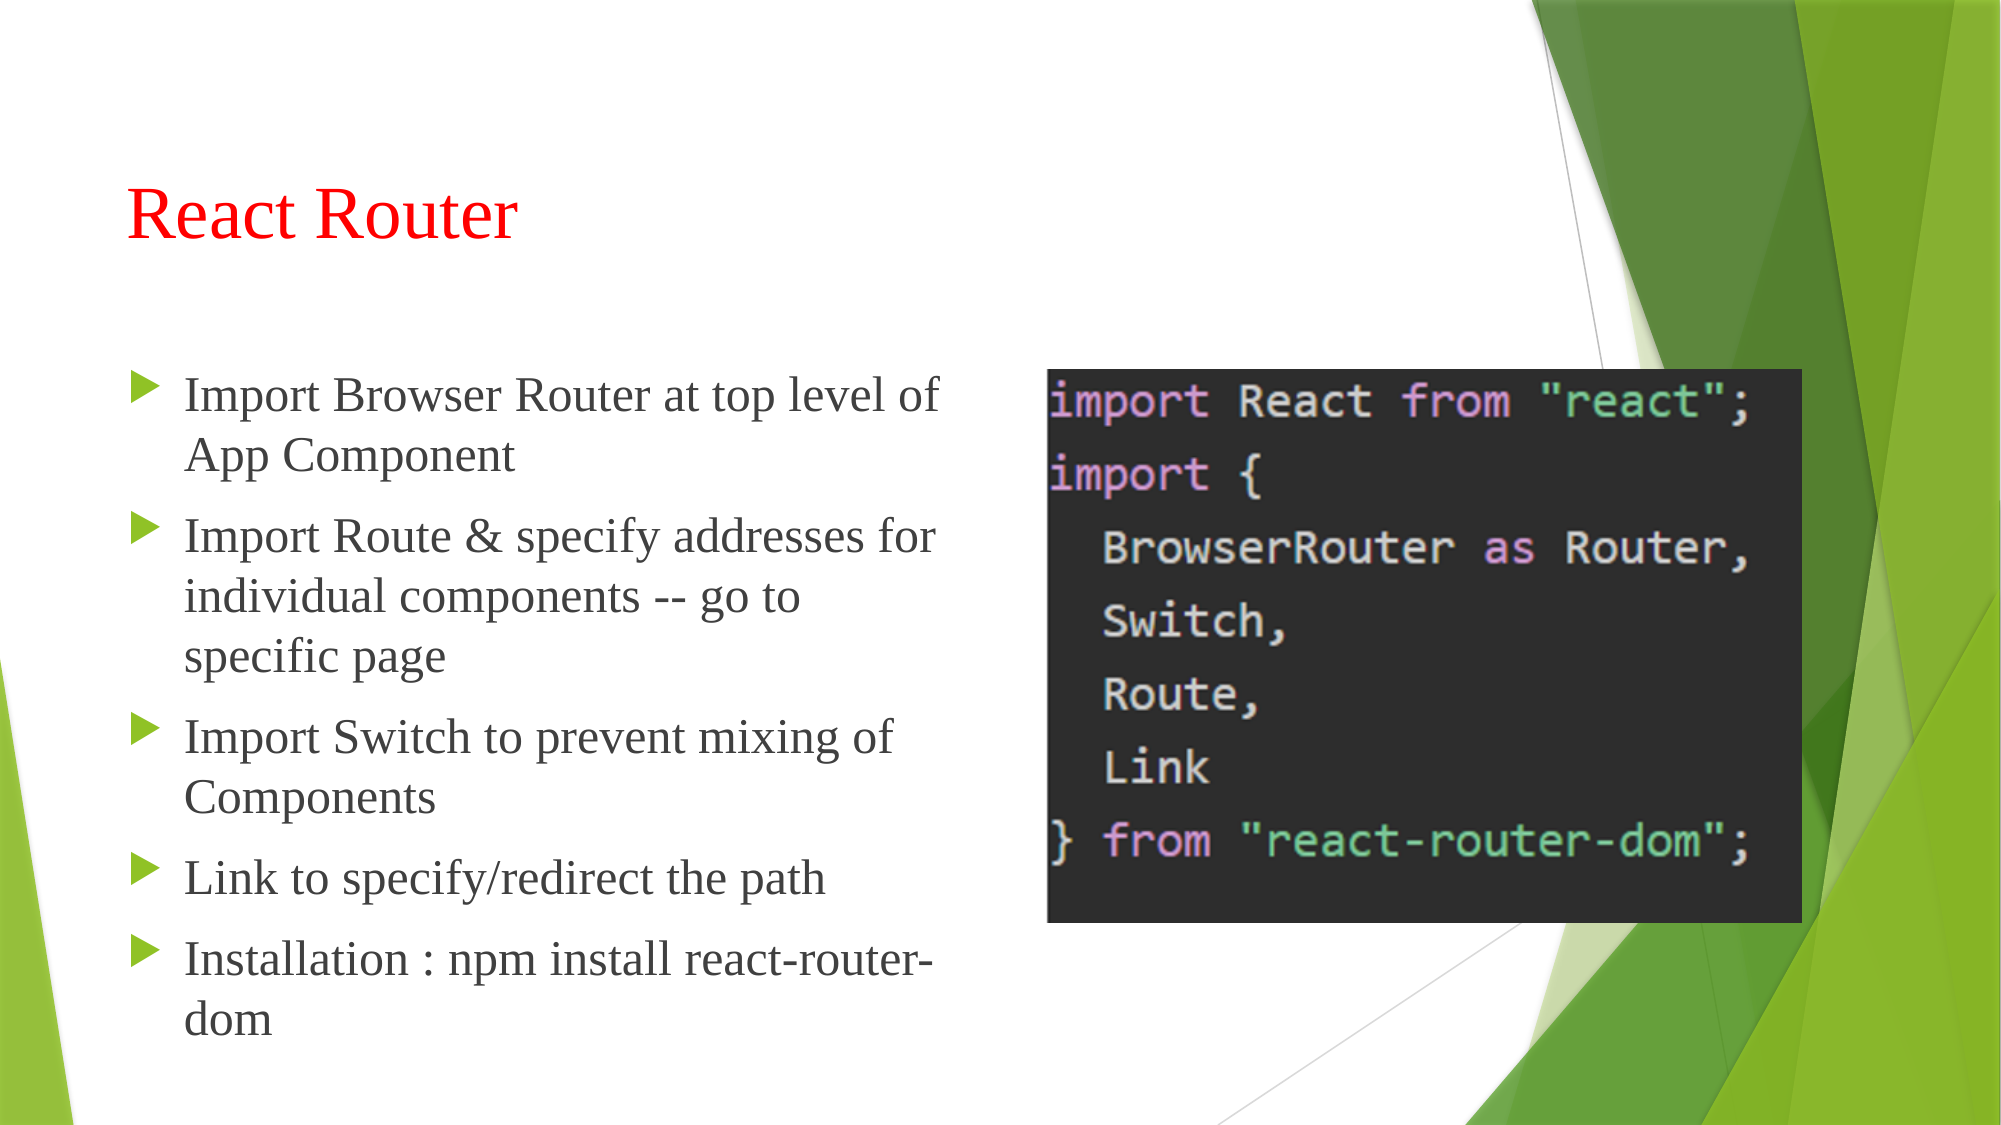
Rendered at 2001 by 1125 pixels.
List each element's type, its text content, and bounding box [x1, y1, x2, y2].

picture [1046, 369, 1803, 924]
list Import Browser Router at top level of App Component Import Route & specify addresses for individual components -- go to specific page Import Switch to prevent mixing of Components Link to specify/redirect the path Installation : npm install react-router-dom [112, 354, 985, 939]
title React Router [111, 99, 723, 317]
